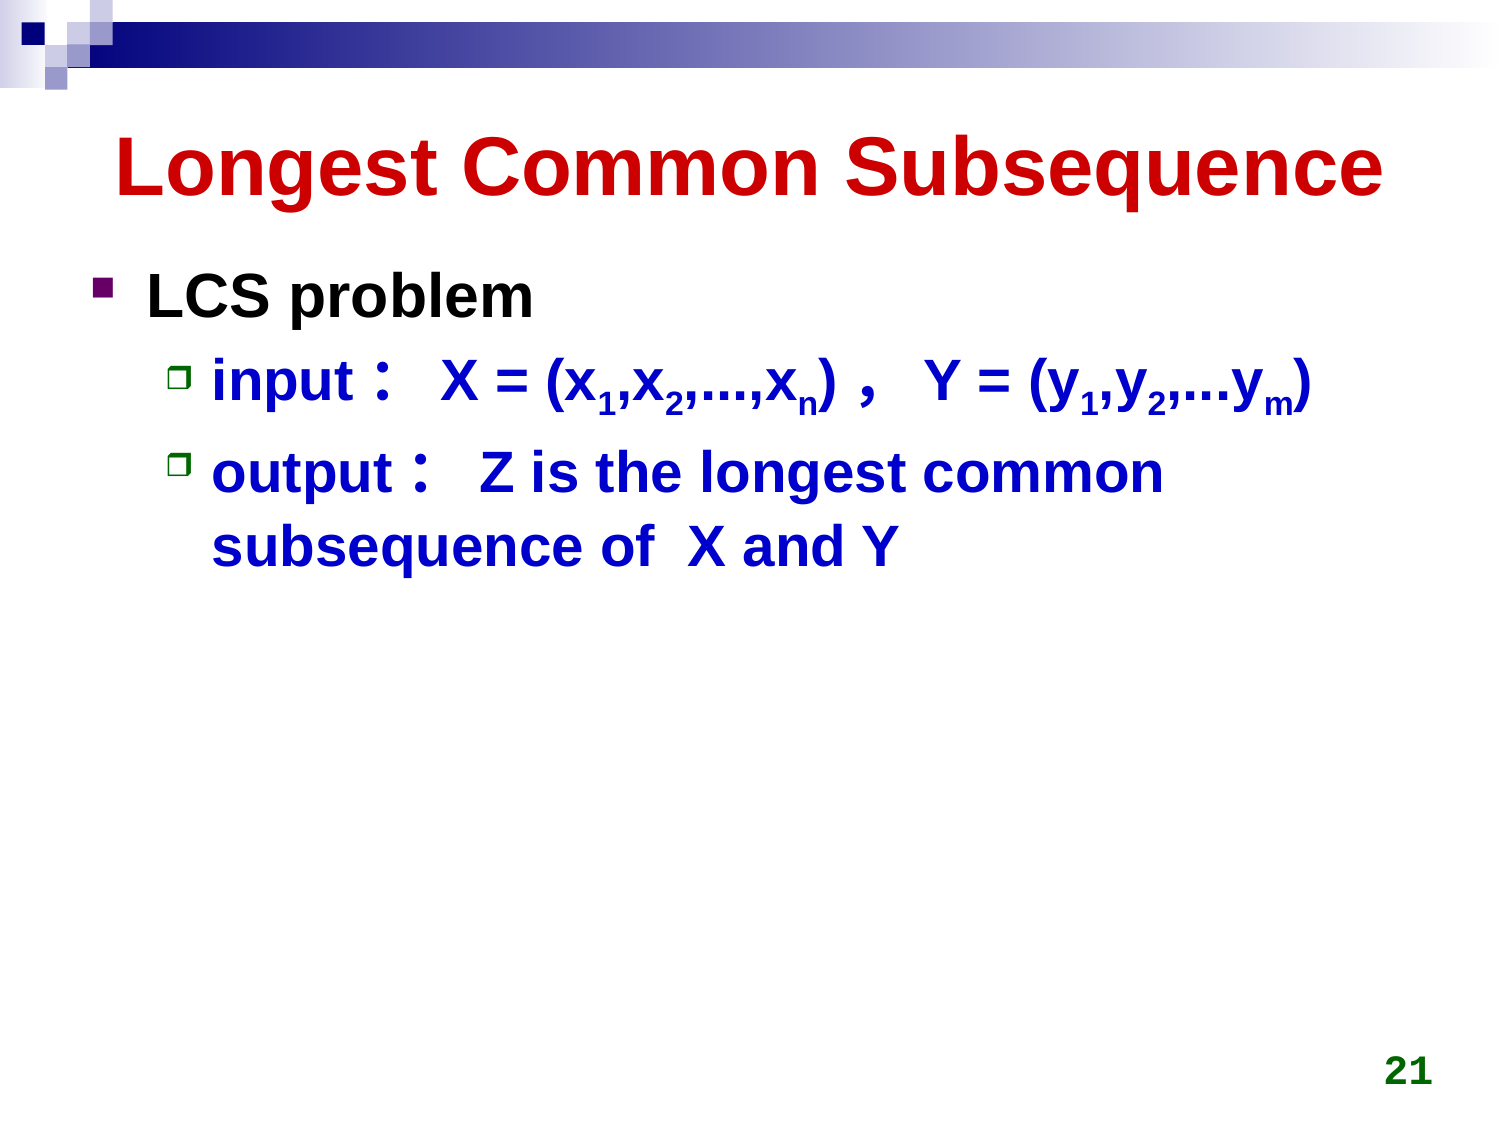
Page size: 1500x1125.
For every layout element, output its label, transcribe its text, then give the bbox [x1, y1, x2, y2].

slide_number 21 [1098, 1025, 1449, 1100]
list LCS problem input：X = (x1,x2,...,xn)，Y = (y1,y2,...ym) output：Z is the longest common subsequence of X and Y [75, 243, 1425, 1024]
title Longest Common Subsequence [75, 75, 1425, 243]
